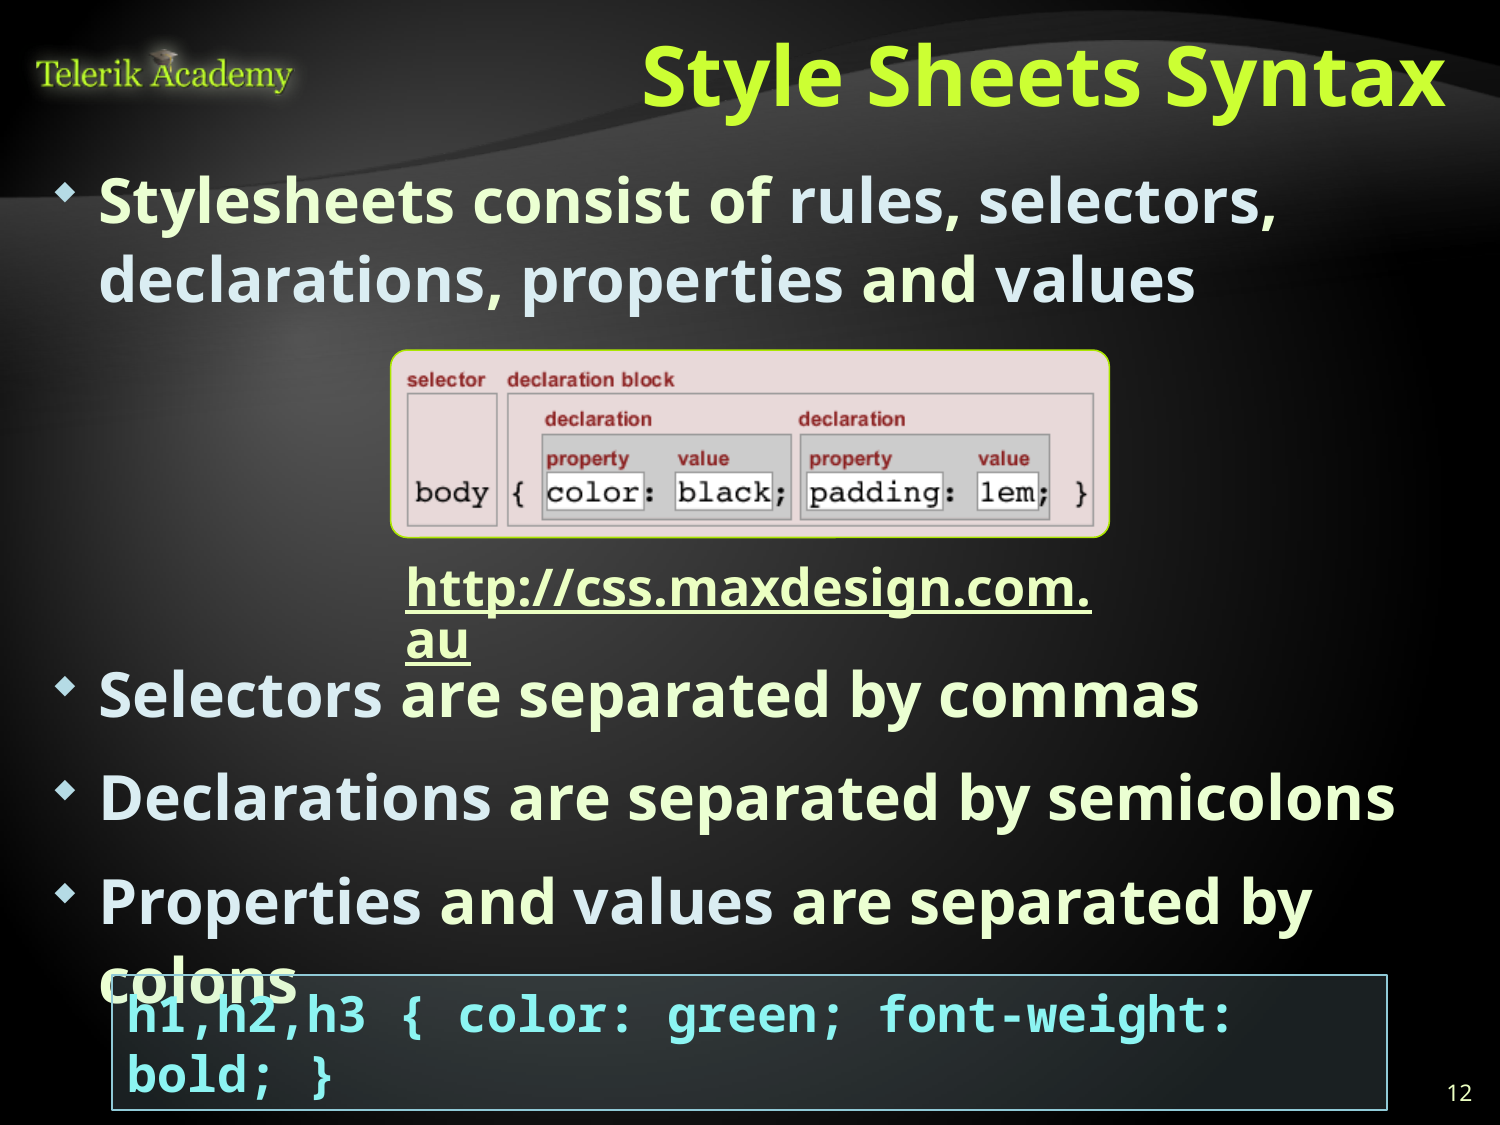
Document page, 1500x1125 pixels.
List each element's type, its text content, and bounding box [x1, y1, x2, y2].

text_box h1,h2,h3 { color: green; font-weight: bold; } [112, 974, 1388, 1110]
picture [0, 0, 1500, 1125]
text_box http://css.maxdesign.com.au [390, 547, 1110, 695]
slide_number 12 [1412, 1074, 1488, 1113]
list Stylesheets consist of rules, selectors, declarations, properties and values Selectors are separated by commas Declarations are separated by semicolons Properties and values are separated by colons [37, 149, 1463, 1100]
title Style Sheets Syntax [300, 12, 1463, 149]
